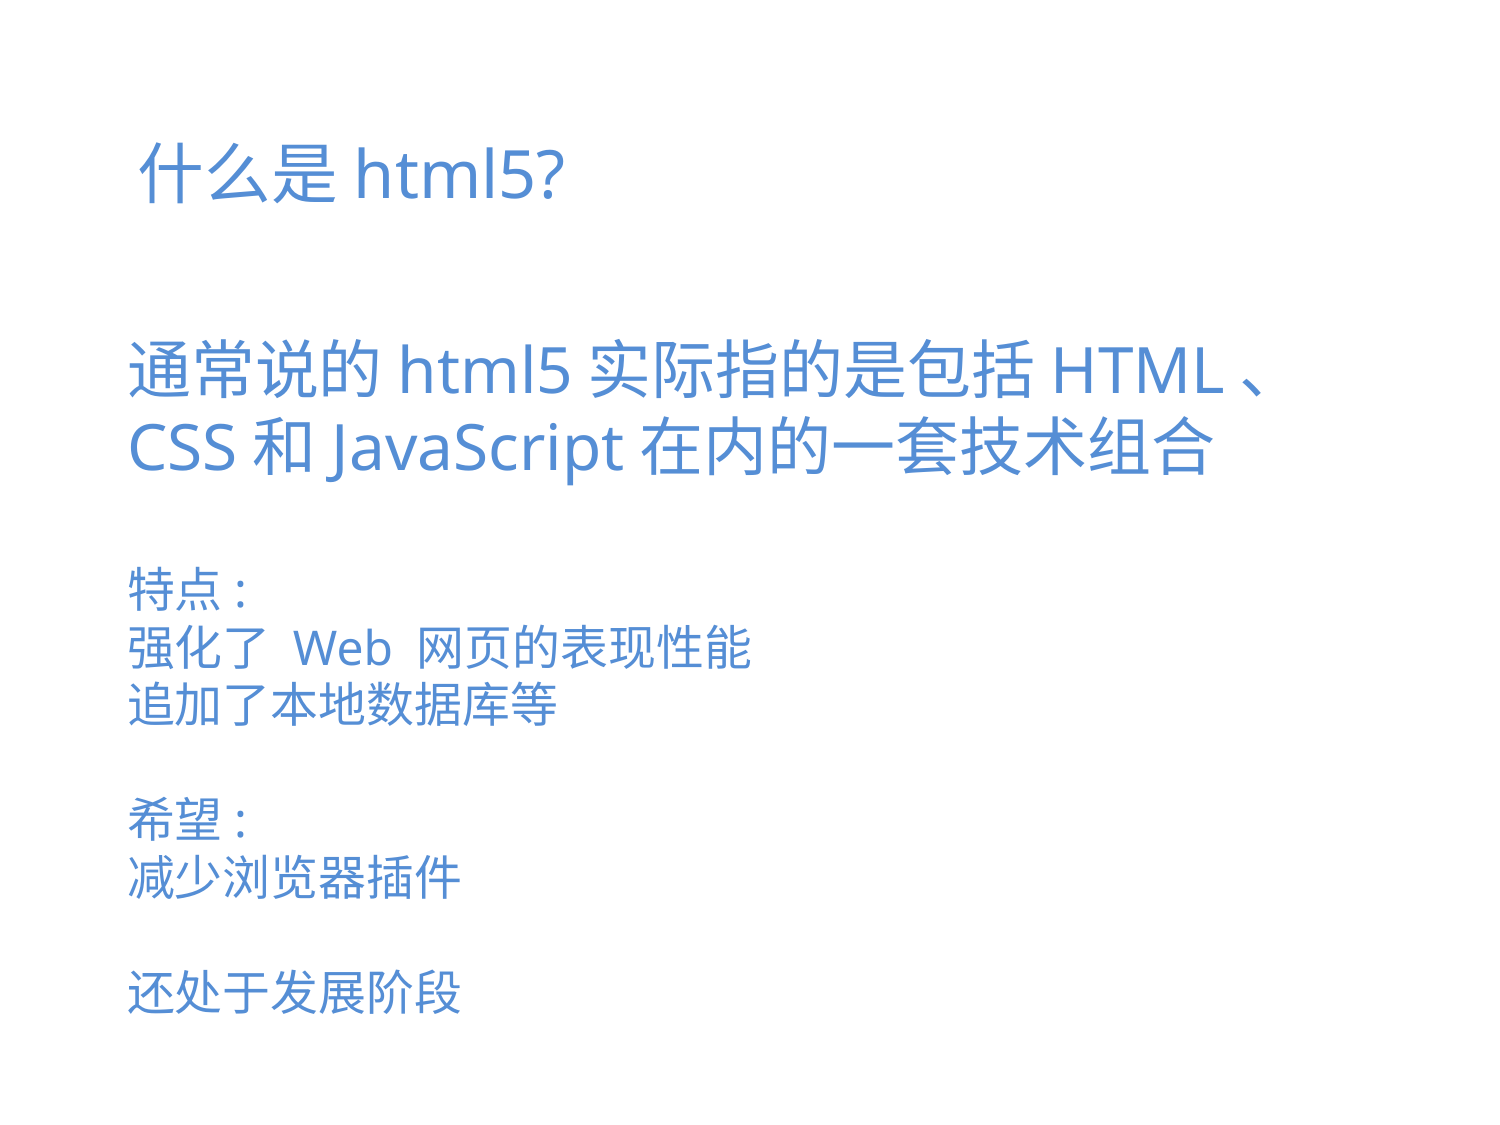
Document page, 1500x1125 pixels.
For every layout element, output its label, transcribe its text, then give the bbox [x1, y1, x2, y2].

text_box 什么是html5? [122, 78, 1473, 266]
title 通常说的html5实际指的是包括HTML、 CSS和JavaScript在内的一套技术组合 特点: 强化了 Web 网页的表现性能 追加了本地数据库等 希望: 减少浏览器插件 还处于发展阶段 [112, 290, 1353, 1059]
